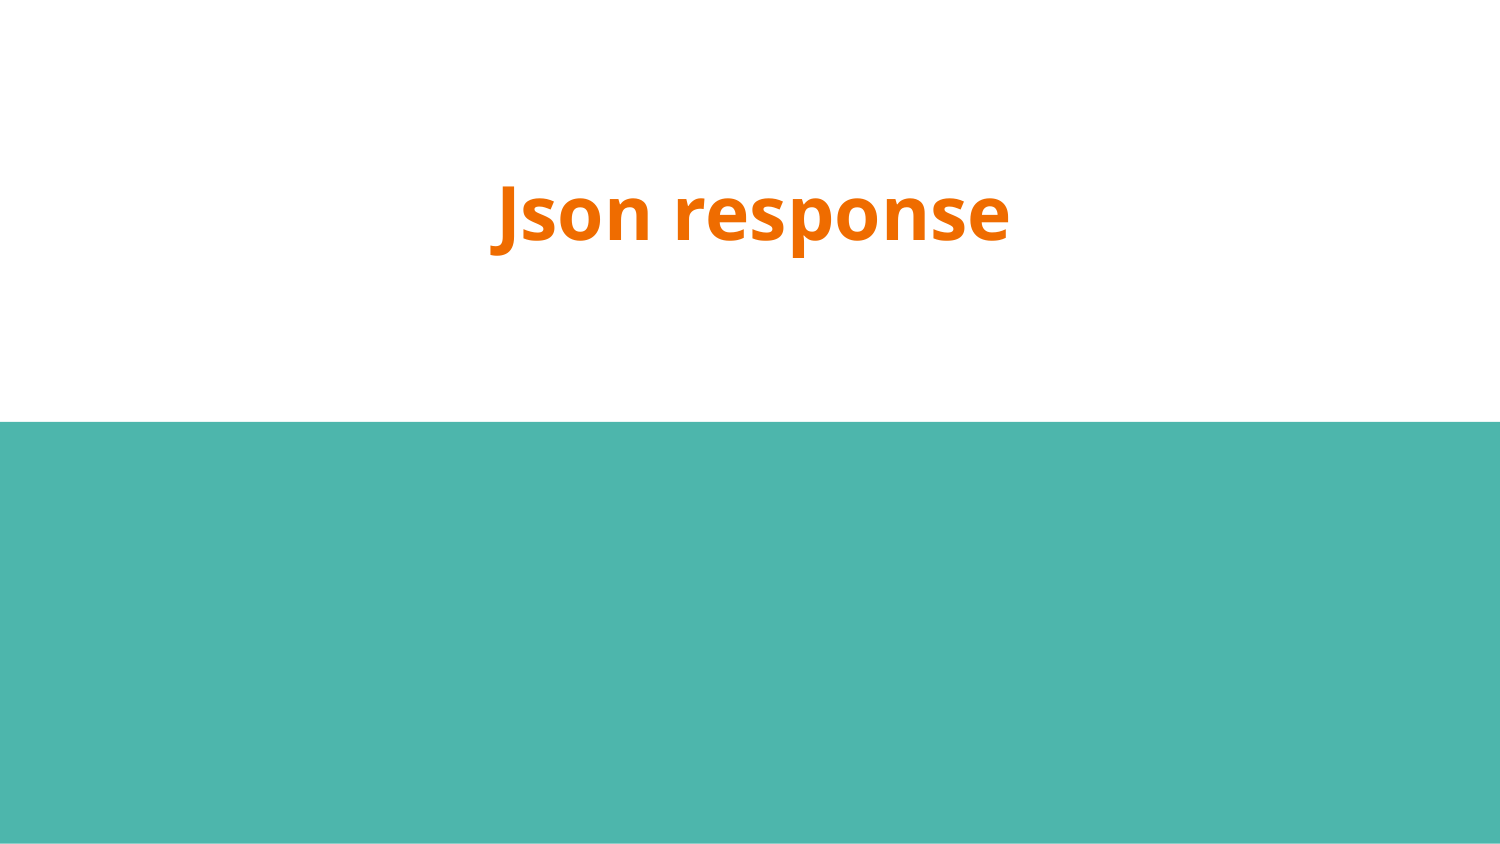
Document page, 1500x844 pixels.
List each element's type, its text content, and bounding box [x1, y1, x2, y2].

title Json response [51, 133, 1458, 289]
